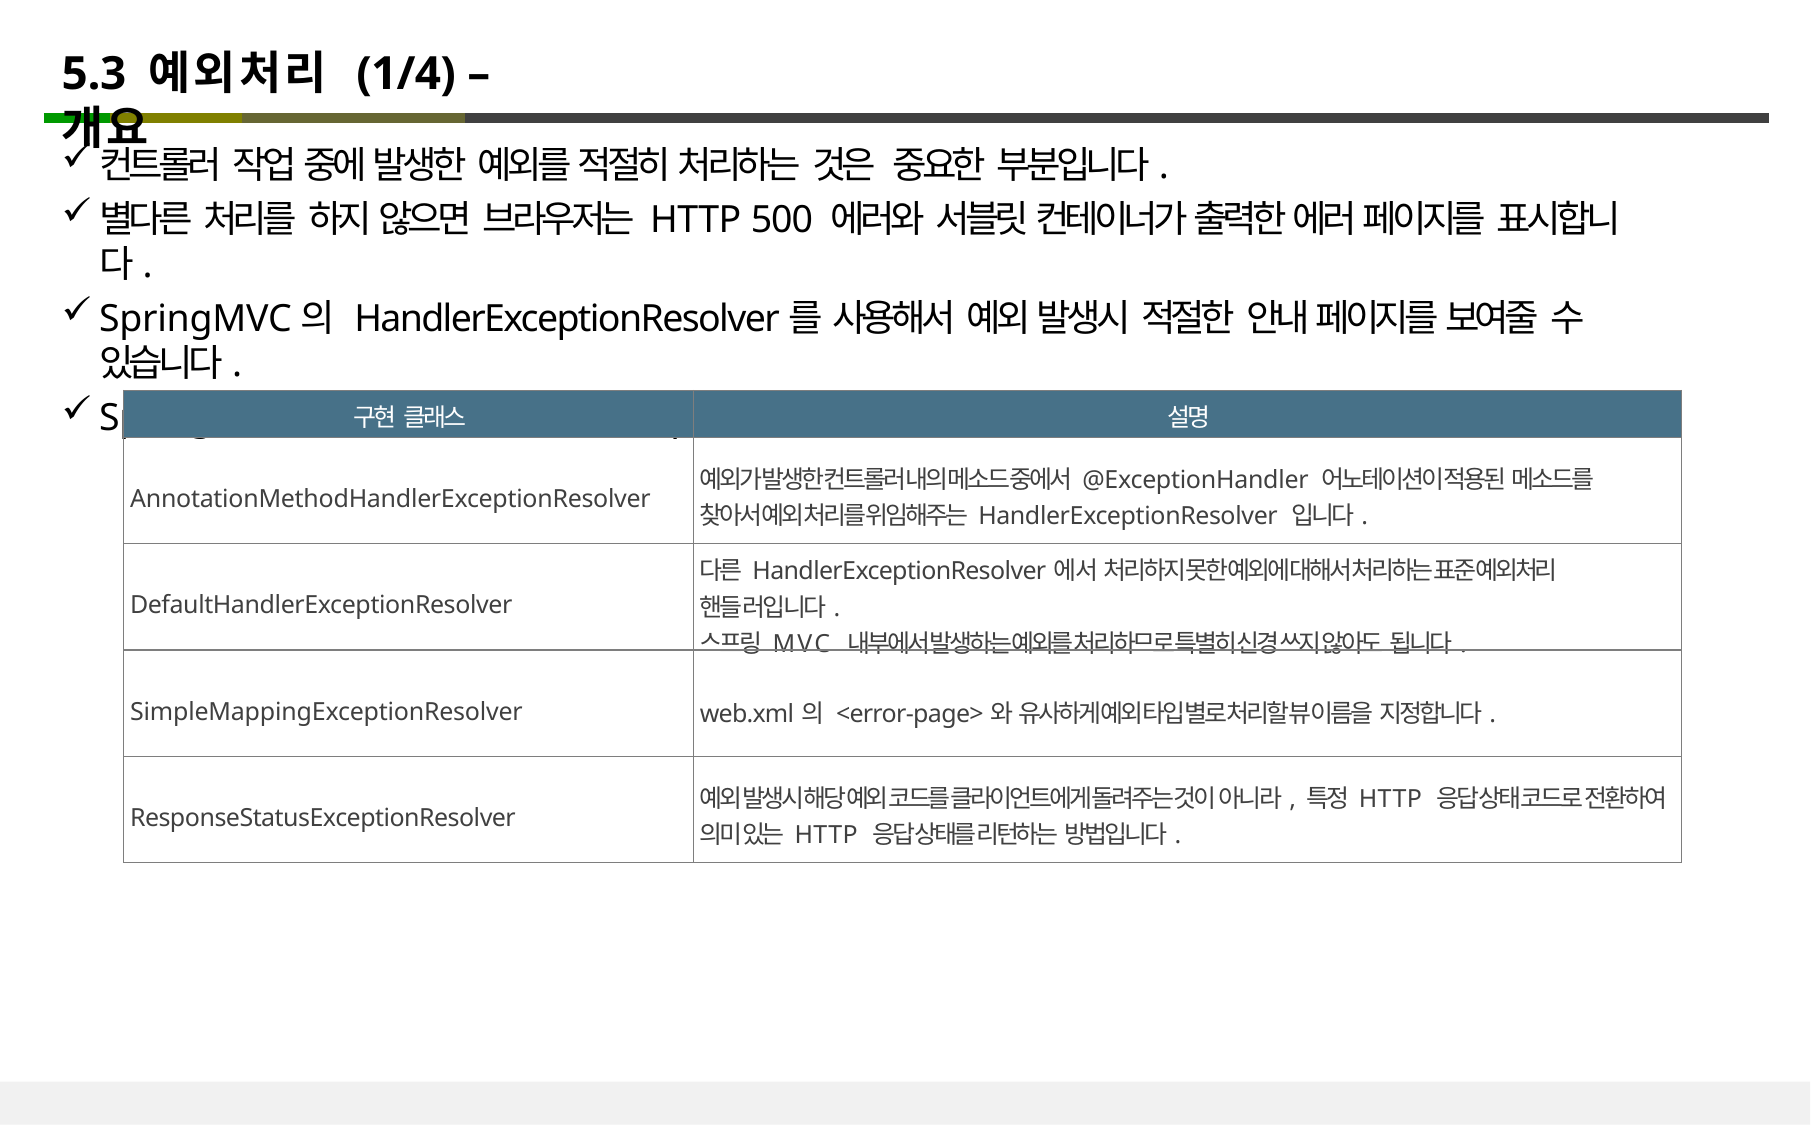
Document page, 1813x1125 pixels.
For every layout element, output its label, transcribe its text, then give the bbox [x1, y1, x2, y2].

table_cell 예외가 발생한 컨트롤러 내의 메소드 중에서 @ExceptionHandler 어노테이션이 적용된 메소드를 찾아서 예외 처리를 위임해주는 HandlerExceptionResolver 입니다. [694, 438, 1681, 543]
title 5.3 예외처리 (1/4) – 개요 [59, 41, 575, 130]
table_header 설명 [694, 391, 1681, 437]
text_box 컨트롤러 작업 중에 발생한 예외를 적절히 처리하는 것은 중요한 부분입니다. 별다른 처리를 하지 않으면 브라우저는 HTTP 500 에러와 서블릿 컨테이너가 출력한 에러 페이지를 표시합니다. SpringMVC의 HandlerExceptionResolver를 사용해서 예외 발생시 적절한 안내 페이지를 보여줄 수 있습니다. SpringMVC는 4개의 HandlerExceptionResolver 구현체를 제공합니다. [59, 130, 1664, 439]
table_header 구현 클래스 [124, 391, 693, 437]
table_cell 예외 발생시 해당 예외 코드를 클라이언트에게 돌려주는 것이 아니라, 특정 HTTP 응답 상태 코드로 전환하여 의미 있는 HTTP 응답 상태를 리턴하는 방법입니다. [694, 757, 1681, 862]
table_cell 다른 HandlerExceptionResolver에서 처리하지 못한 예외에 대해서 처리하는 표준 예외처리 핸들러입니다. 스프링 MVC 내부에서 발생하는 예외를 처리하므로 특별히 신경 쓰지 않아도 됩니다. [694, 544, 1681, 649]
table_cell DefaultHandlerExceptionResolver [124, 544, 693, 649]
table_cell web.xml의 <error-page>와 유사하게 예외 타입 별로 처리할 뷰 이름을 지정합니다. [694, 651, 1681, 756]
table_cell AnnotationMethodHandlerExceptionResolver [124, 438, 693, 543]
table_cell ResponseStatusExceptionResolver [124, 757, 693, 862]
table_cell SimpleMappingExceptionResolver [124, 651, 693, 756]
